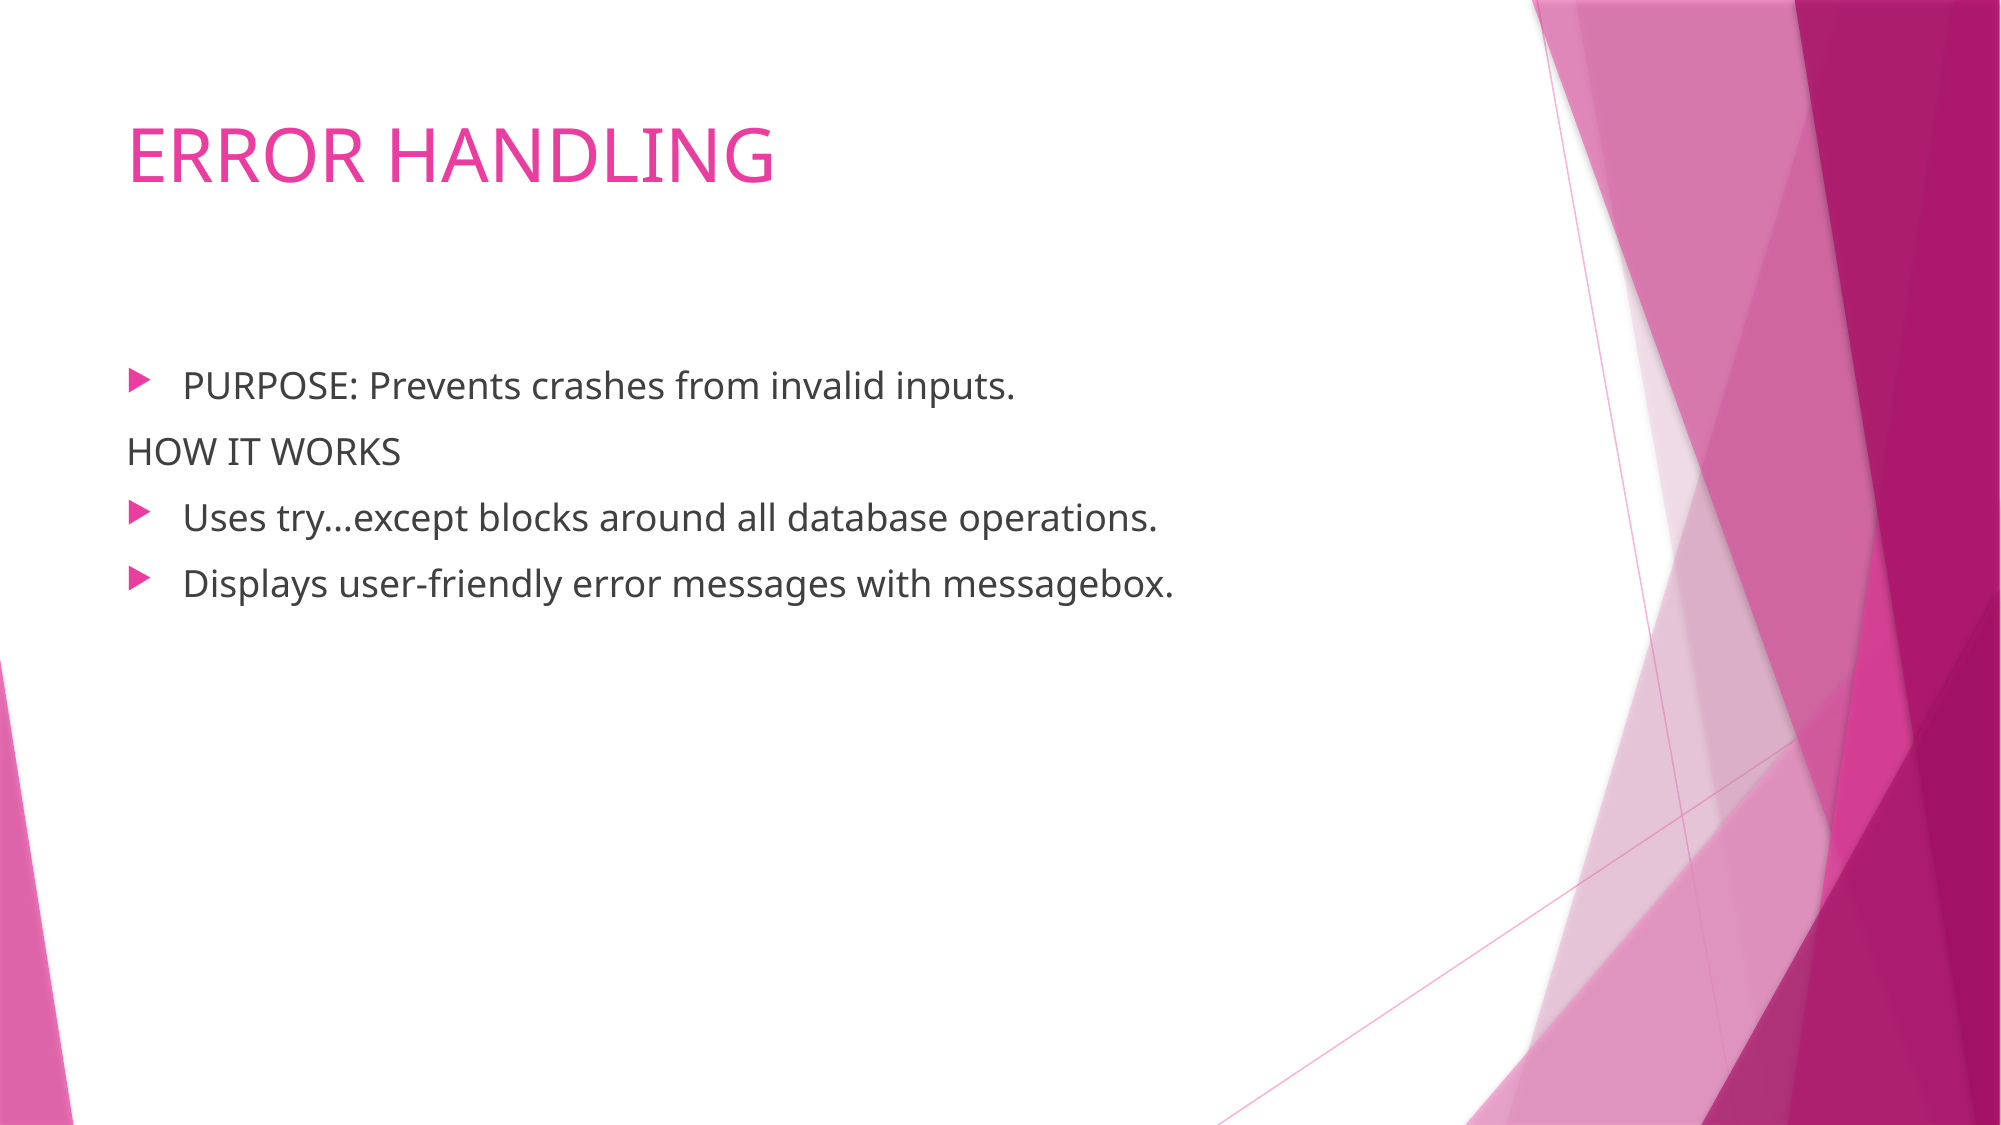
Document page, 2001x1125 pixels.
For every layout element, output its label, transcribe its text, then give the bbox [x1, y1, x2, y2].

list PURPOSE: Prevents crashes from invalid inputs. HOW IT WORKS Uses try…except blocks around all database operations. Displays user-friendly error messages with messagebox. [111, 354, 1522, 992]
title ERROR HANDLING [111, 99, 1522, 317]
